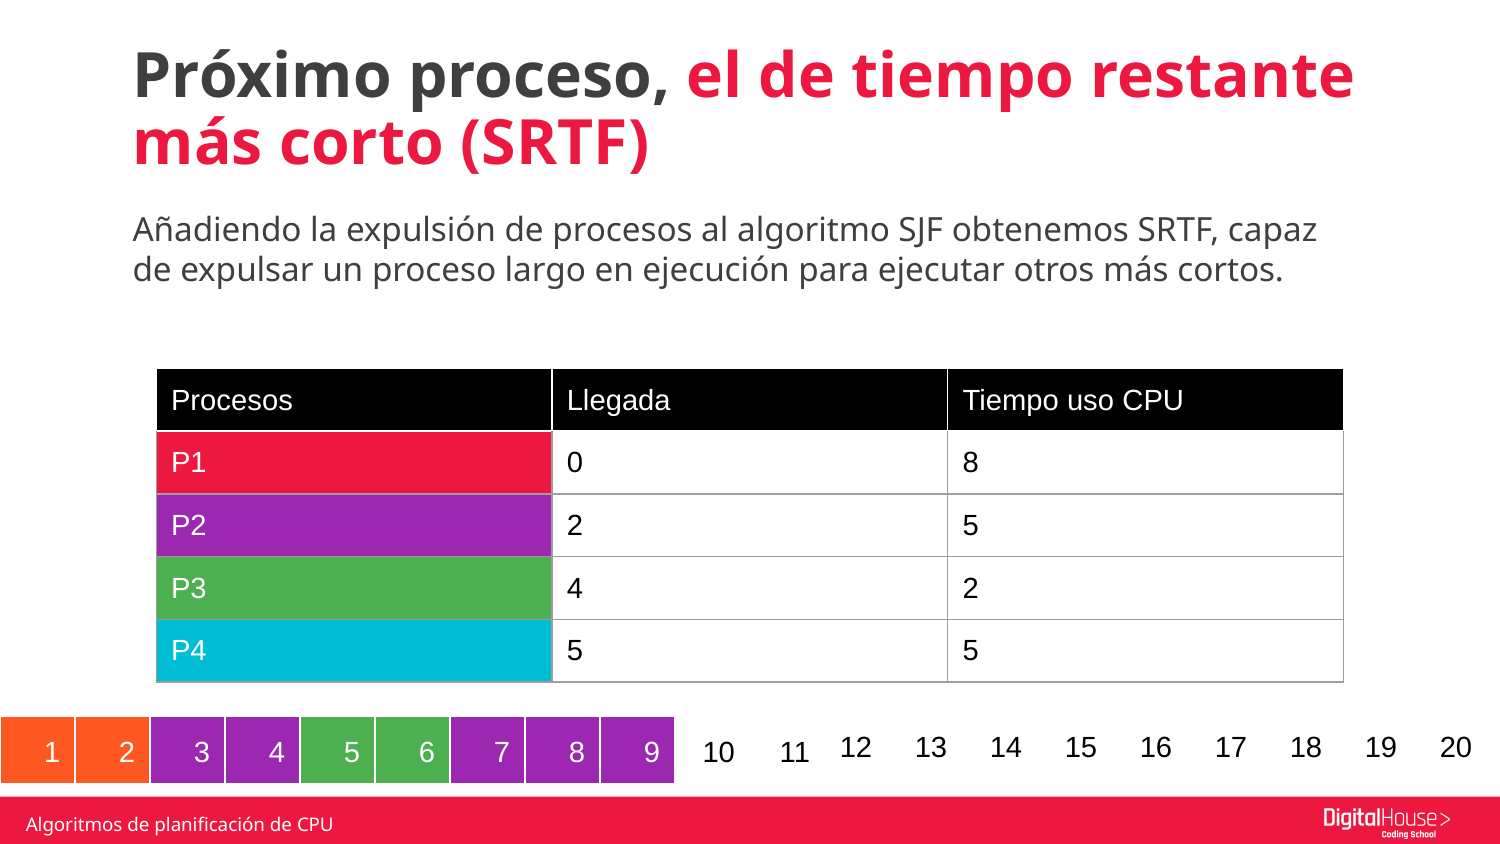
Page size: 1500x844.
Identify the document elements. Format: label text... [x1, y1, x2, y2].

table_header Tiempo uso CPU [948, 369, 1343, 430]
table_cell P2 [157, 495, 551, 556]
text_box Próximo proceso, el de tiempo restante más corto (SRTF) [117, 90, 1383, 193]
table_header 20 [1426, 717, 1499, 783]
table_header 9 [601, 717, 674, 783]
picture [1324, 808, 1450, 839]
table_cell P3 [157, 557, 551, 619]
table_header 10 [676, 717, 749, 783]
table_header 17 [1201, 717, 1274, 783]
table_header 19 [1351, 717, 1424, 783]
text_box Añadiendo la expulsión de procesos al algoritmo SJF obtenemos SRTF, capaz de expulsar un proceso largo en ejecución para ejecutar otros más cortos. [117, 193, 1383, 422]
table_cell 5 [553, 620, 947, 681]
table_cell P4 [157, 620, 551, 681]
table_header Llegada [553, 369, 947, 430]
table_header 1 [1, 717, 74, 783]
table_header 4 [226, 717, 299, 783]
table_header 2 [76, 717, 149, 783]
table_cell 5 [948, 620, 1343, 681]
table_header 16 [1126, 717, 1199, 783]
table_cell 0 [553, 432, 947, 493]
table_cell 2 [553, 495, 947, 556]
table_header 8 [526, 717, 599, 783]
table_header 11 [751, 717, 824, 783]
table_cell 4 [553, 557, 947, 619]
table_header 6 [376, 717, 449, 783]
table_header 5 [301, 717, 374, 783]
table_cell P1 [157, 432, 551, 493]
table_header 15 [1051, 717, 1124, 783]
table_header Procesos [157, 369, 551, 430]
table_header 12 [826, 717, 899, 783]
table_header 3 [151, 717, 224, 783]
table_cell 5 [948, 495, 1343, 556]
table_header 18 [1276, 717, 1349, 783]
table_header 7 [451, 717, 524, 783]
table_header 14 [976, 717, 1049, 783]
table_cell 8 [948, 432, 1343, 493]
table_cell 2 [948, 557, 1343, 619]
table_header 13 [901, 717, 974, 783]
